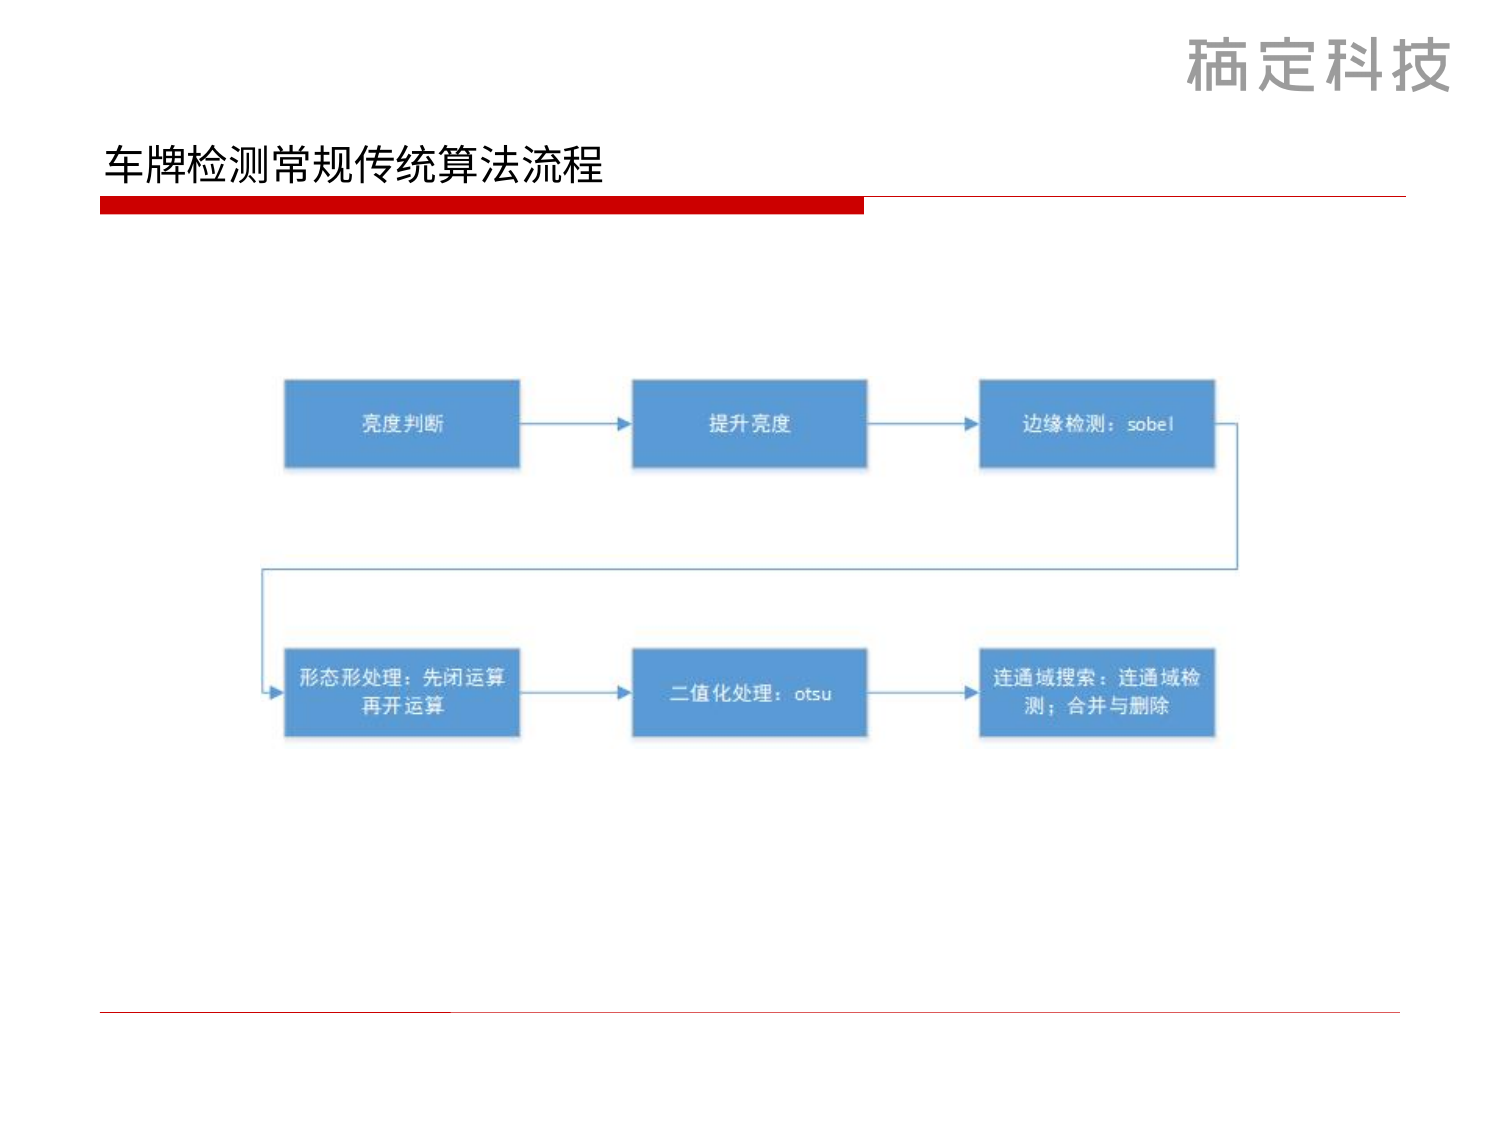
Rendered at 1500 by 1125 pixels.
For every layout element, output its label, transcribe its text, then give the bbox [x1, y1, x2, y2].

picture [259, 376, 1241, 749]
picture [1172, 11, 1465, 119]
title 车牌检测常规传统算法流程 [88, 50, 1431, 197]
